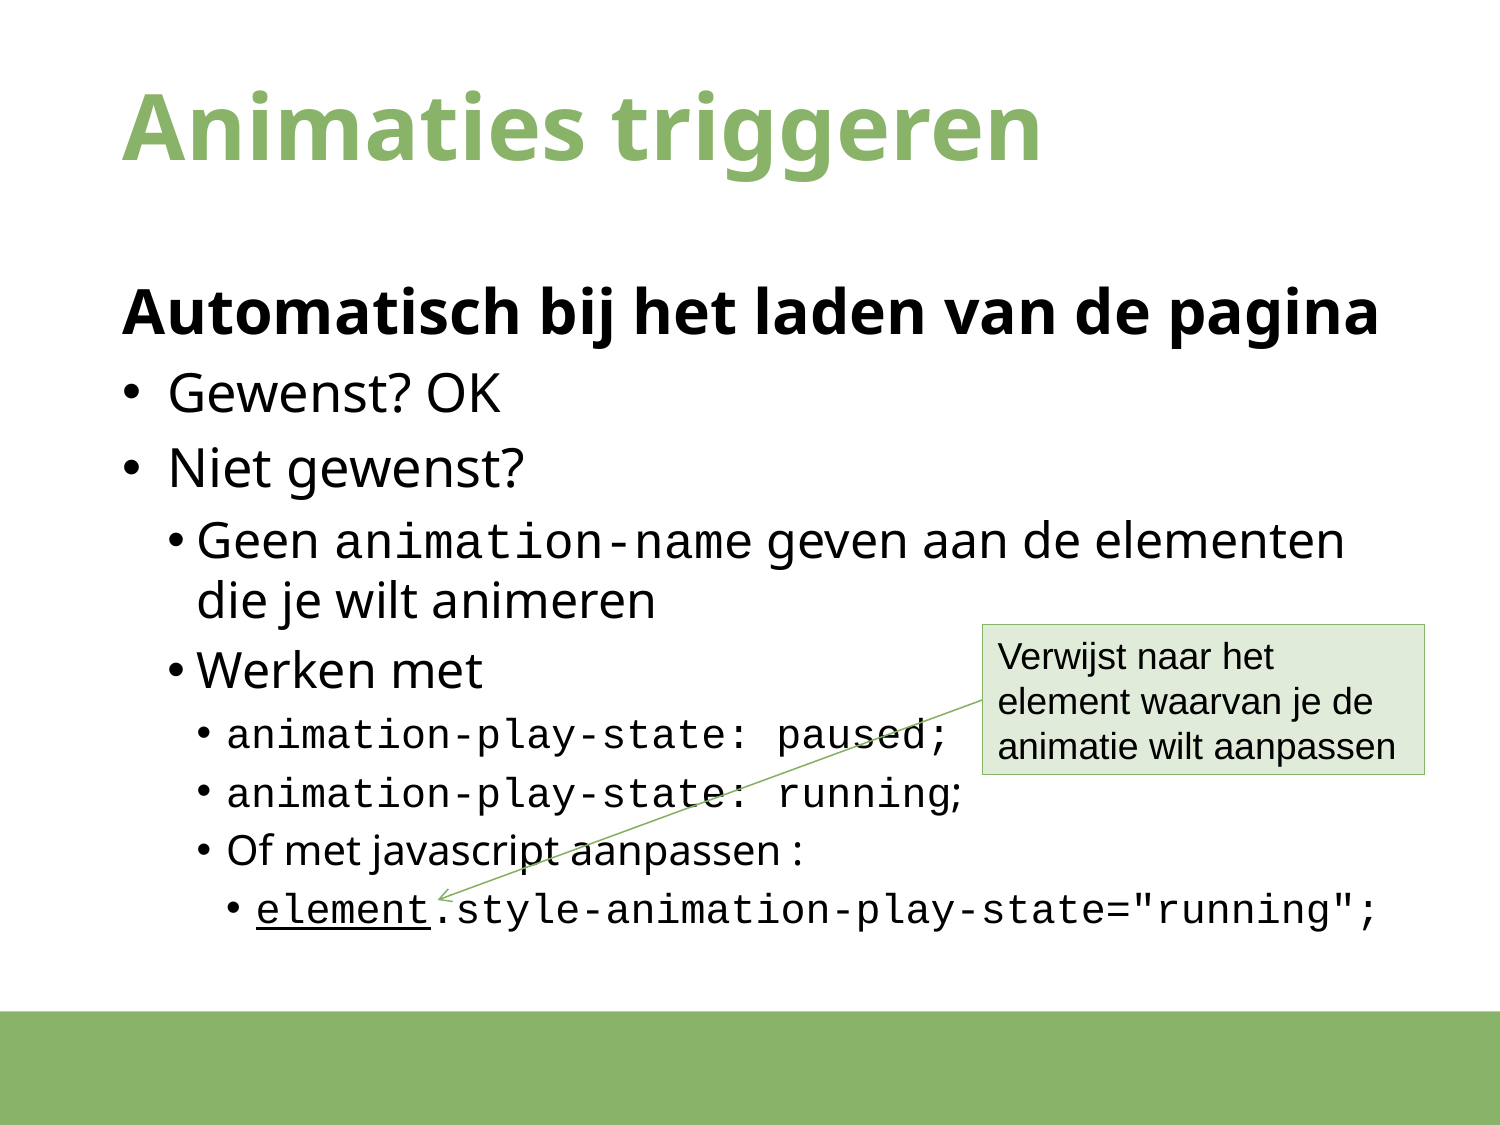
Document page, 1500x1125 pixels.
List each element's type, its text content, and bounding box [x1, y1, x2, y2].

text_box Verwijst naar het element waarvan je de animatie wilt aanpassen [982, 624, 1425, 775]
title Animaties triggeren [107, 30, 1425, 218]
list Automatisch bij het laden van de pagina Gewenst? OK Niet gewenst? Geen animation-name geven aan de elementen die je wilt animeren Werken met animation-play-state: paused; animation-play-state: running; Of met javascript aanpassen : element.style-animation-play-state="running"; [107, 249, 1425, 993]
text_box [437, 700, 983, 901]
